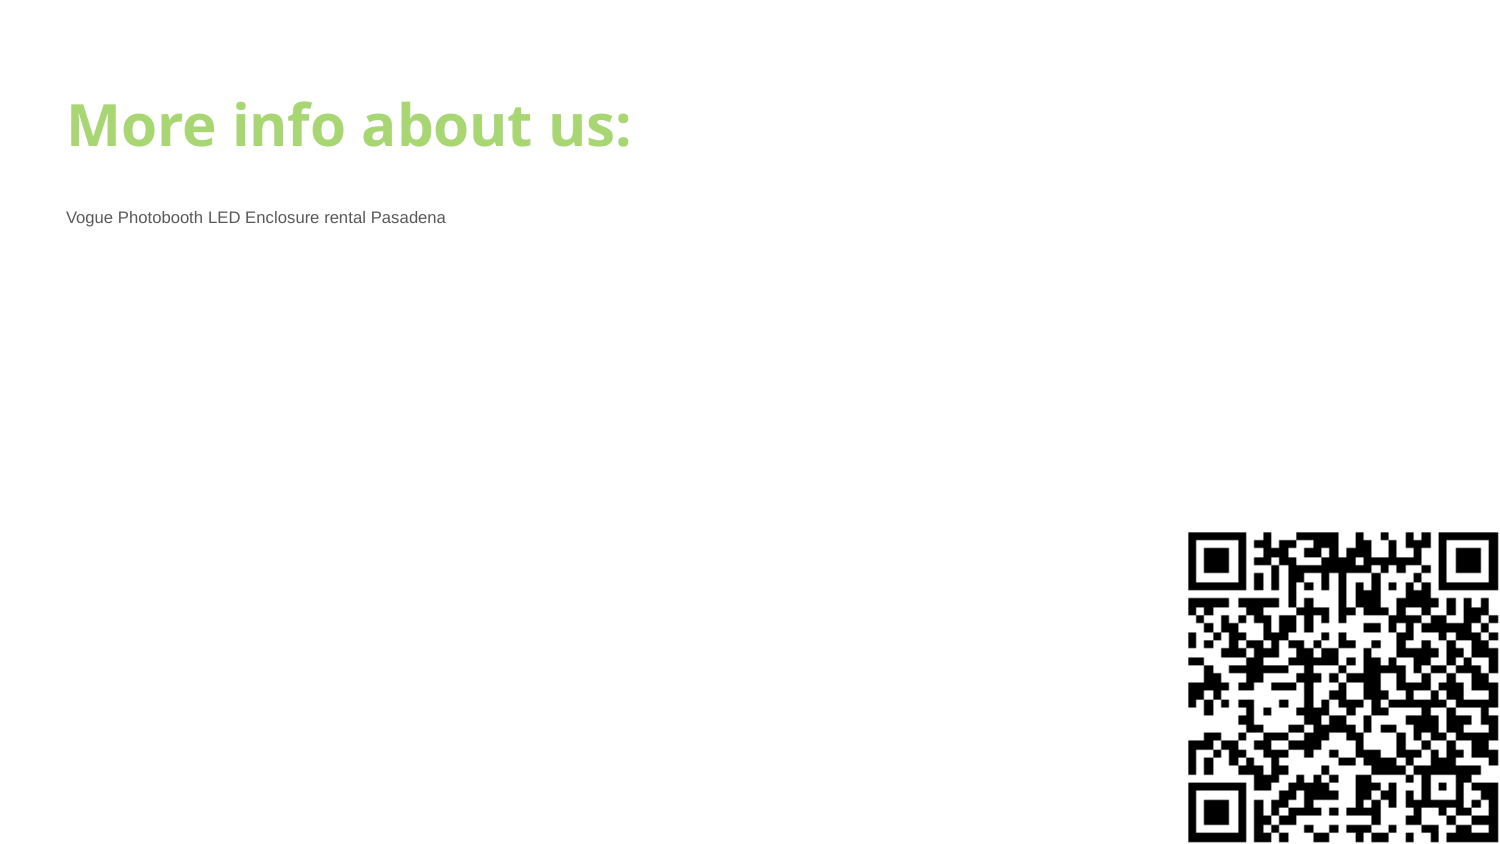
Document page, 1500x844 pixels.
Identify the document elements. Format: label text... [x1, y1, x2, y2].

list Vogue Photobooth LED Enclosure rental Pasadena [51, 189, 1449, 750]
title More info about us: [51, 72, 1449, 167]
picture [1187, 530, 1500, 844]
